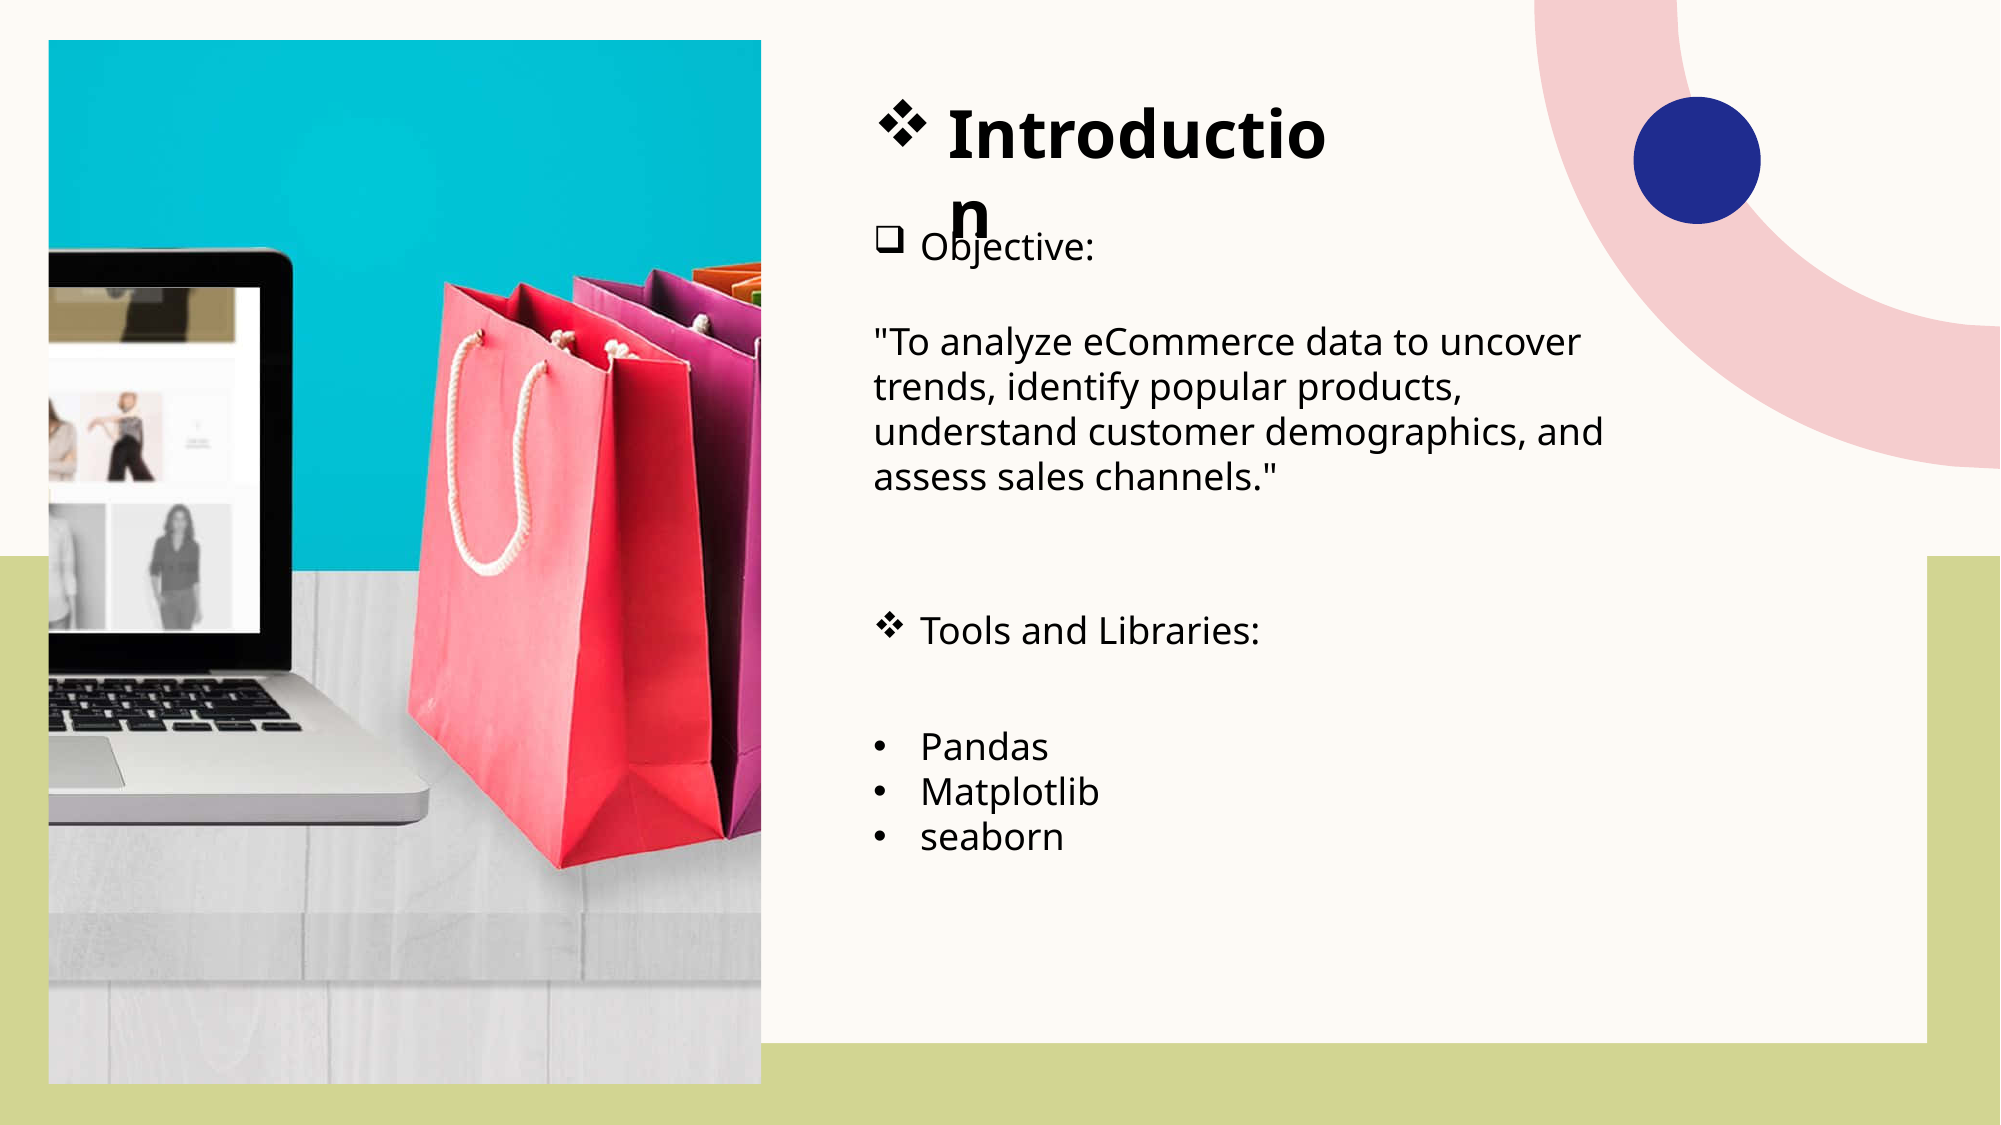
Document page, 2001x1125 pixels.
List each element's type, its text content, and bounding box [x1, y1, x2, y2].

text_box "To analyze eCommerce data to uncover trends, identify popular products, understand customer demographics, and assess sales channels." [858, 310, 1652, 506]
text_box Objective: [858, 215, 1515, 275]
picture [48, 40, 762, 1085]
text_box Tools and Libraries: [858, 599, 1791, 659]
text_box Introduction [858, 84, 1370, 259]
text_box Pandas Matplotlib seaborn [858, 715, 1652, 866]
